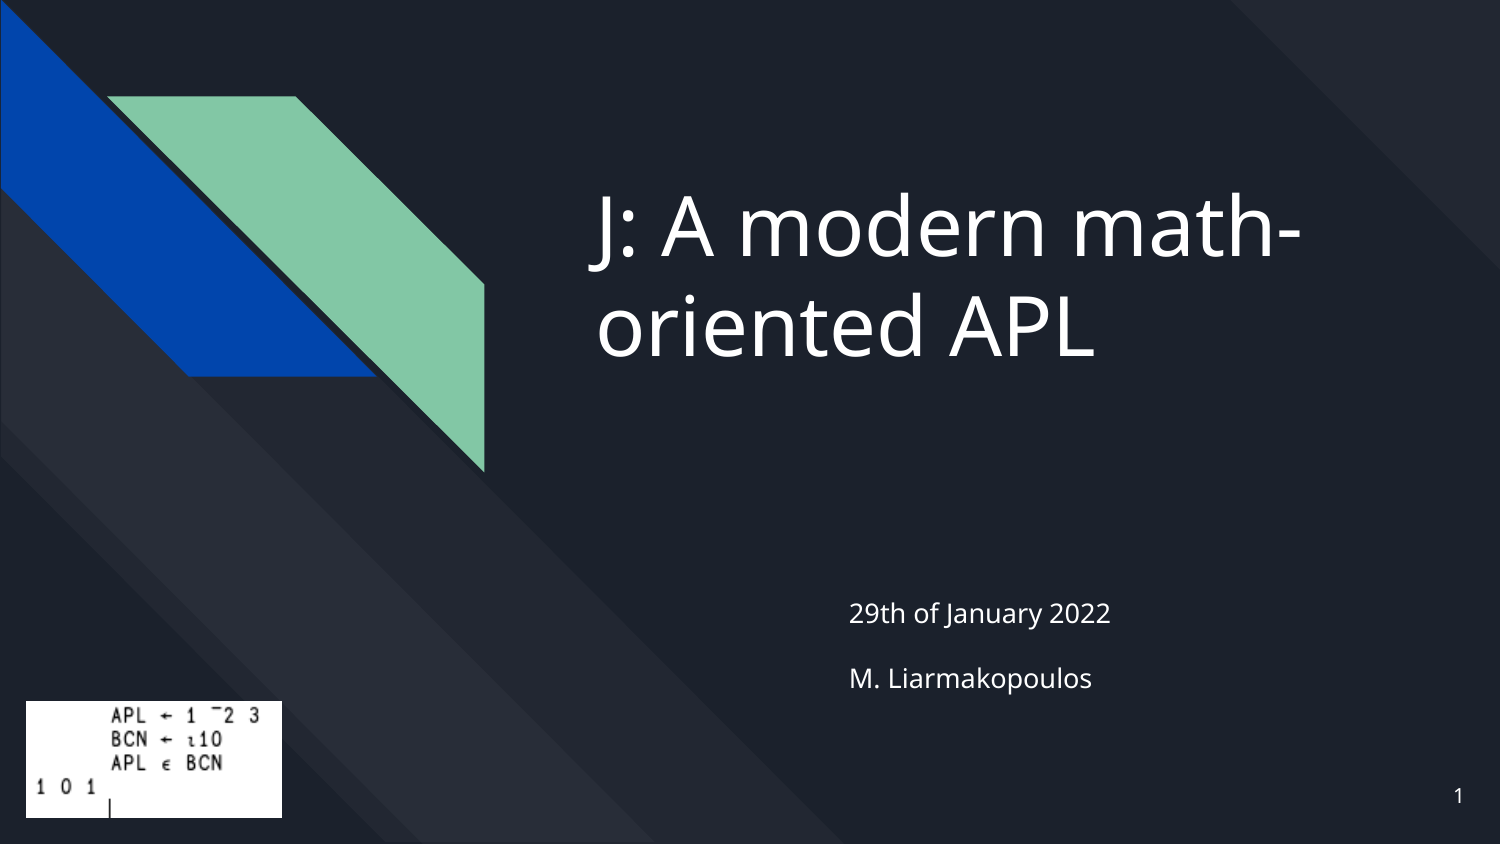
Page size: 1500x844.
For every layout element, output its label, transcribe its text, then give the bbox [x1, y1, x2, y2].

subtitle 29th of January 2022 M. Liarmakopoulos [833, 581, 1404, 727]
slide_number ‹#› [1389, 764, 1480, 830]
picture [26, 701, 282, 818]
title J: A modern math-oriented APL [580, 158, 1404, 518]
